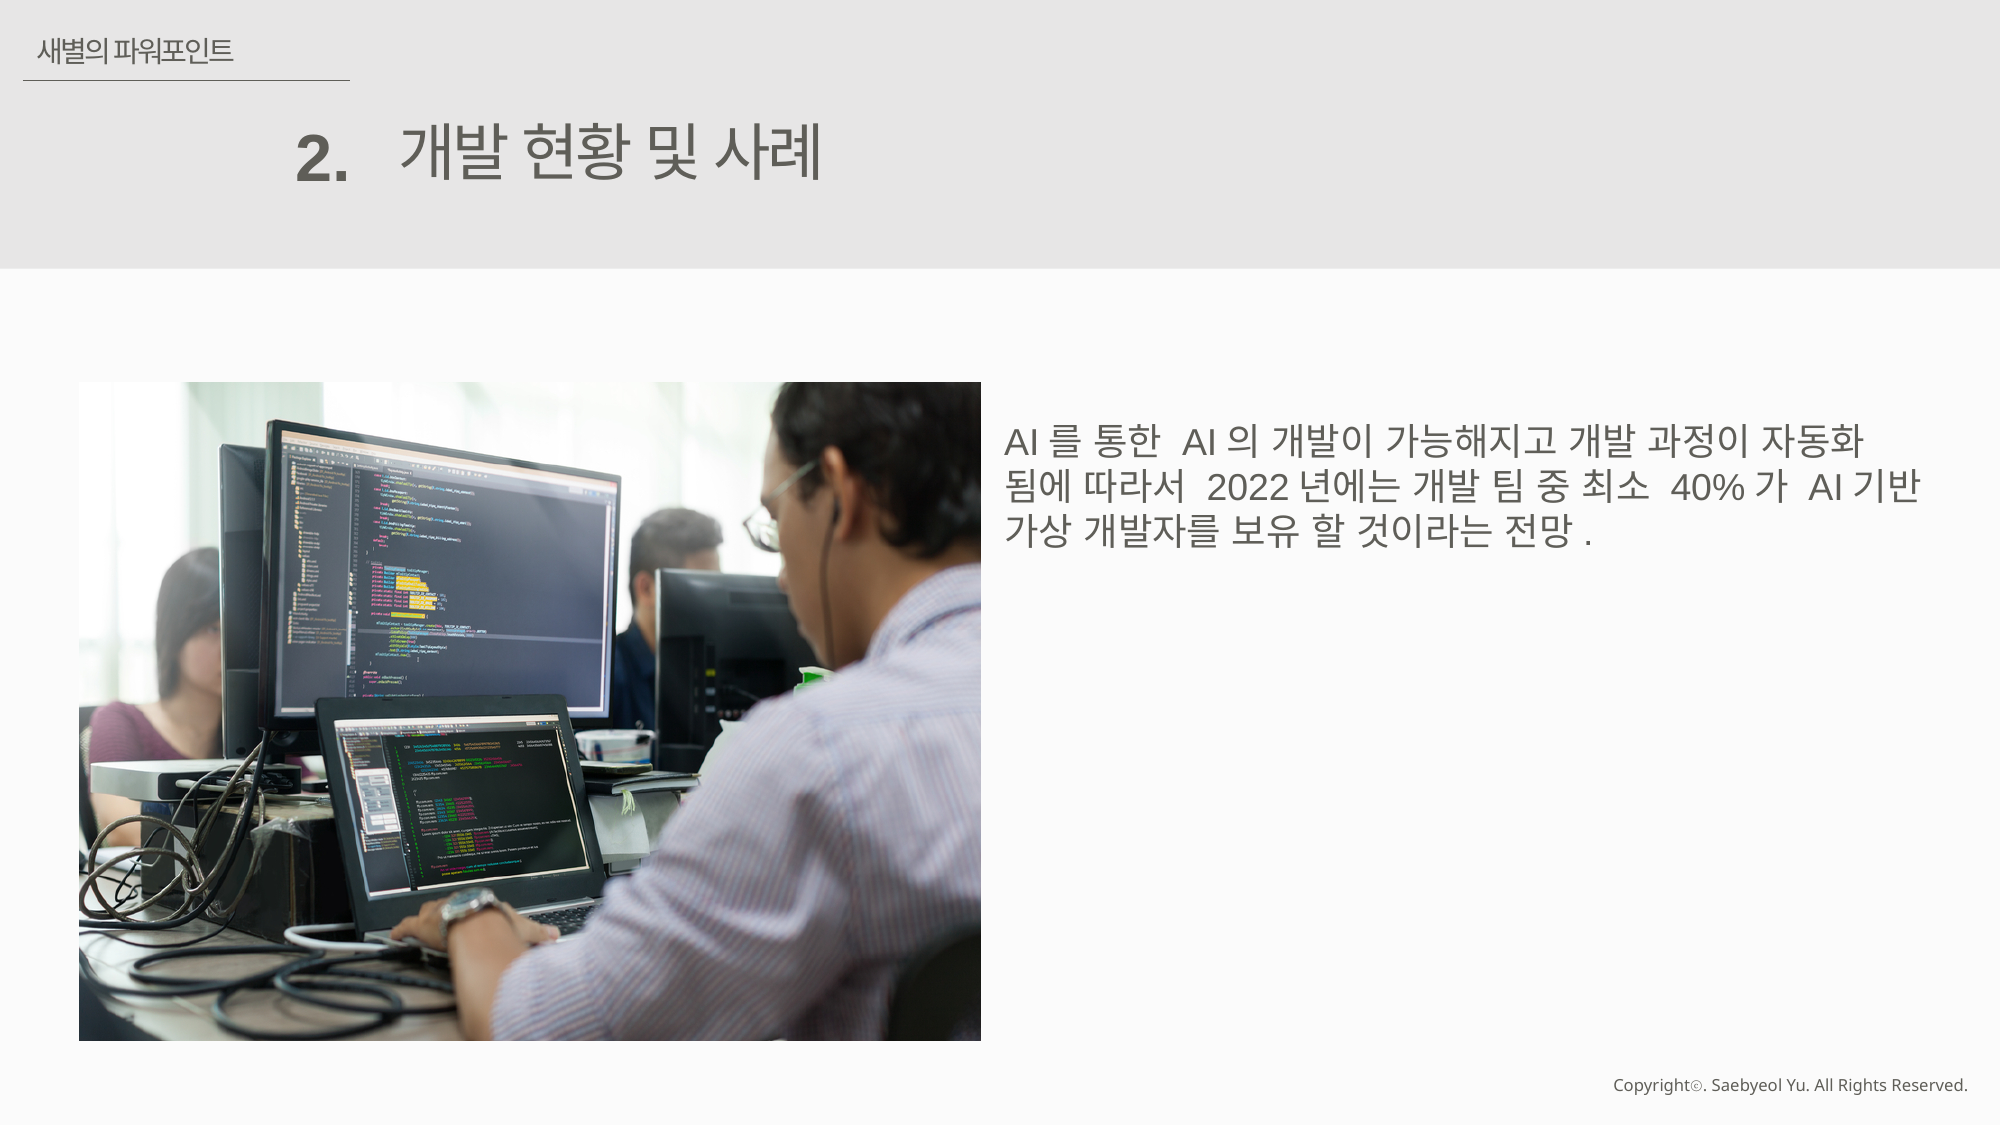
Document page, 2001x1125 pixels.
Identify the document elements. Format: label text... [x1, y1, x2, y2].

text_box AI를 통한 AI의 개발이 가능해지고 개발 과정이 자동화 됨에 따라서 2022년에는 개발 팀 중 최소 40%가 AI기반 가상 개발자를 보유 할 것이라는 전망. [989, 410, 1937, 650]
text_box 새별의 파워포인트 [21, 25, 251, 76]
text_box 2. [280, 106, 367, 202]
text_box [0, 0, 2000, 270]
text_box 개발 현황 및 사례 [383, 105, 841, 196]
picture [79, 382, 981, 1041]
